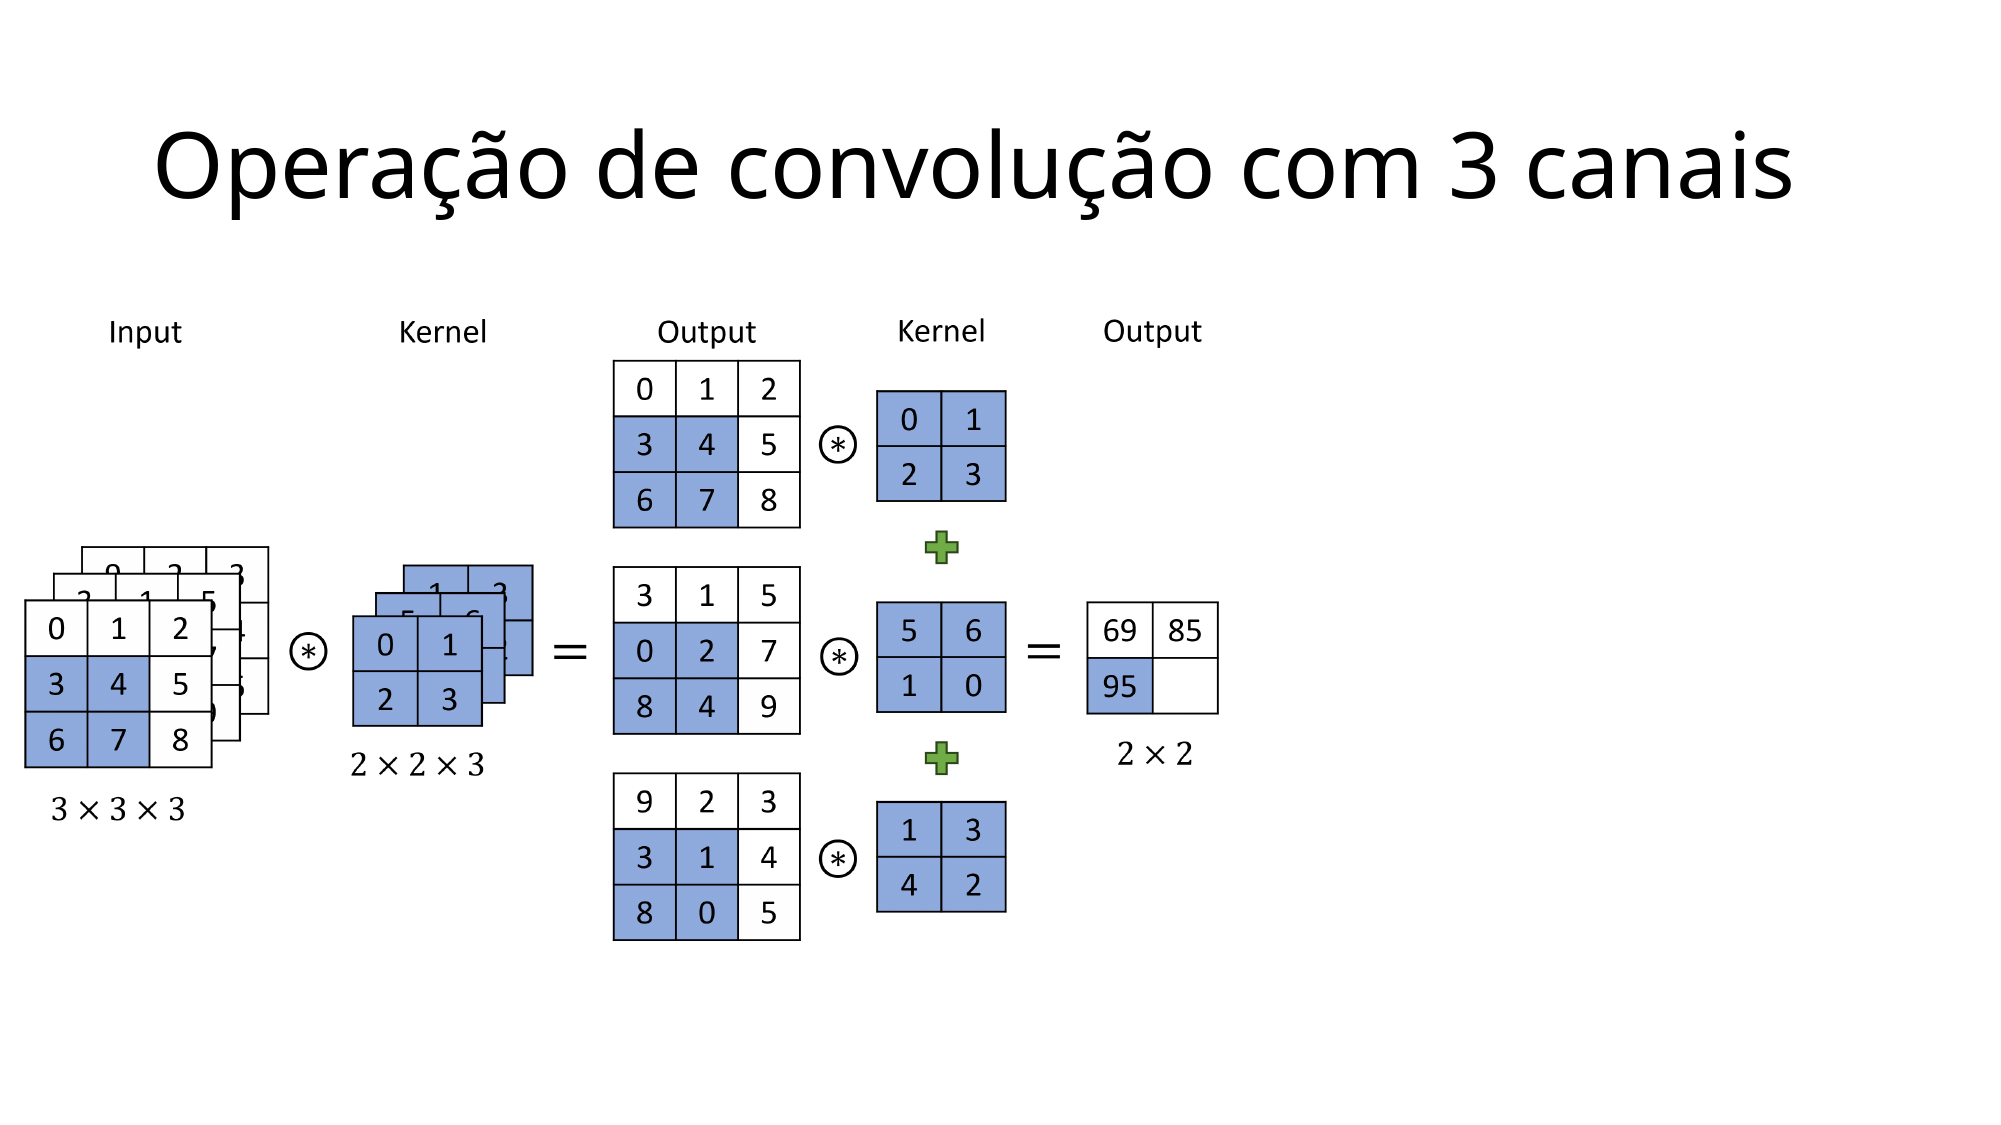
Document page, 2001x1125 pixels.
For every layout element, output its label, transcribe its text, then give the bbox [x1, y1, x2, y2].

picture [24, 299, 1223, 953]
title Operação de convolução com 3 canais [137, 59, 1863, 278]
